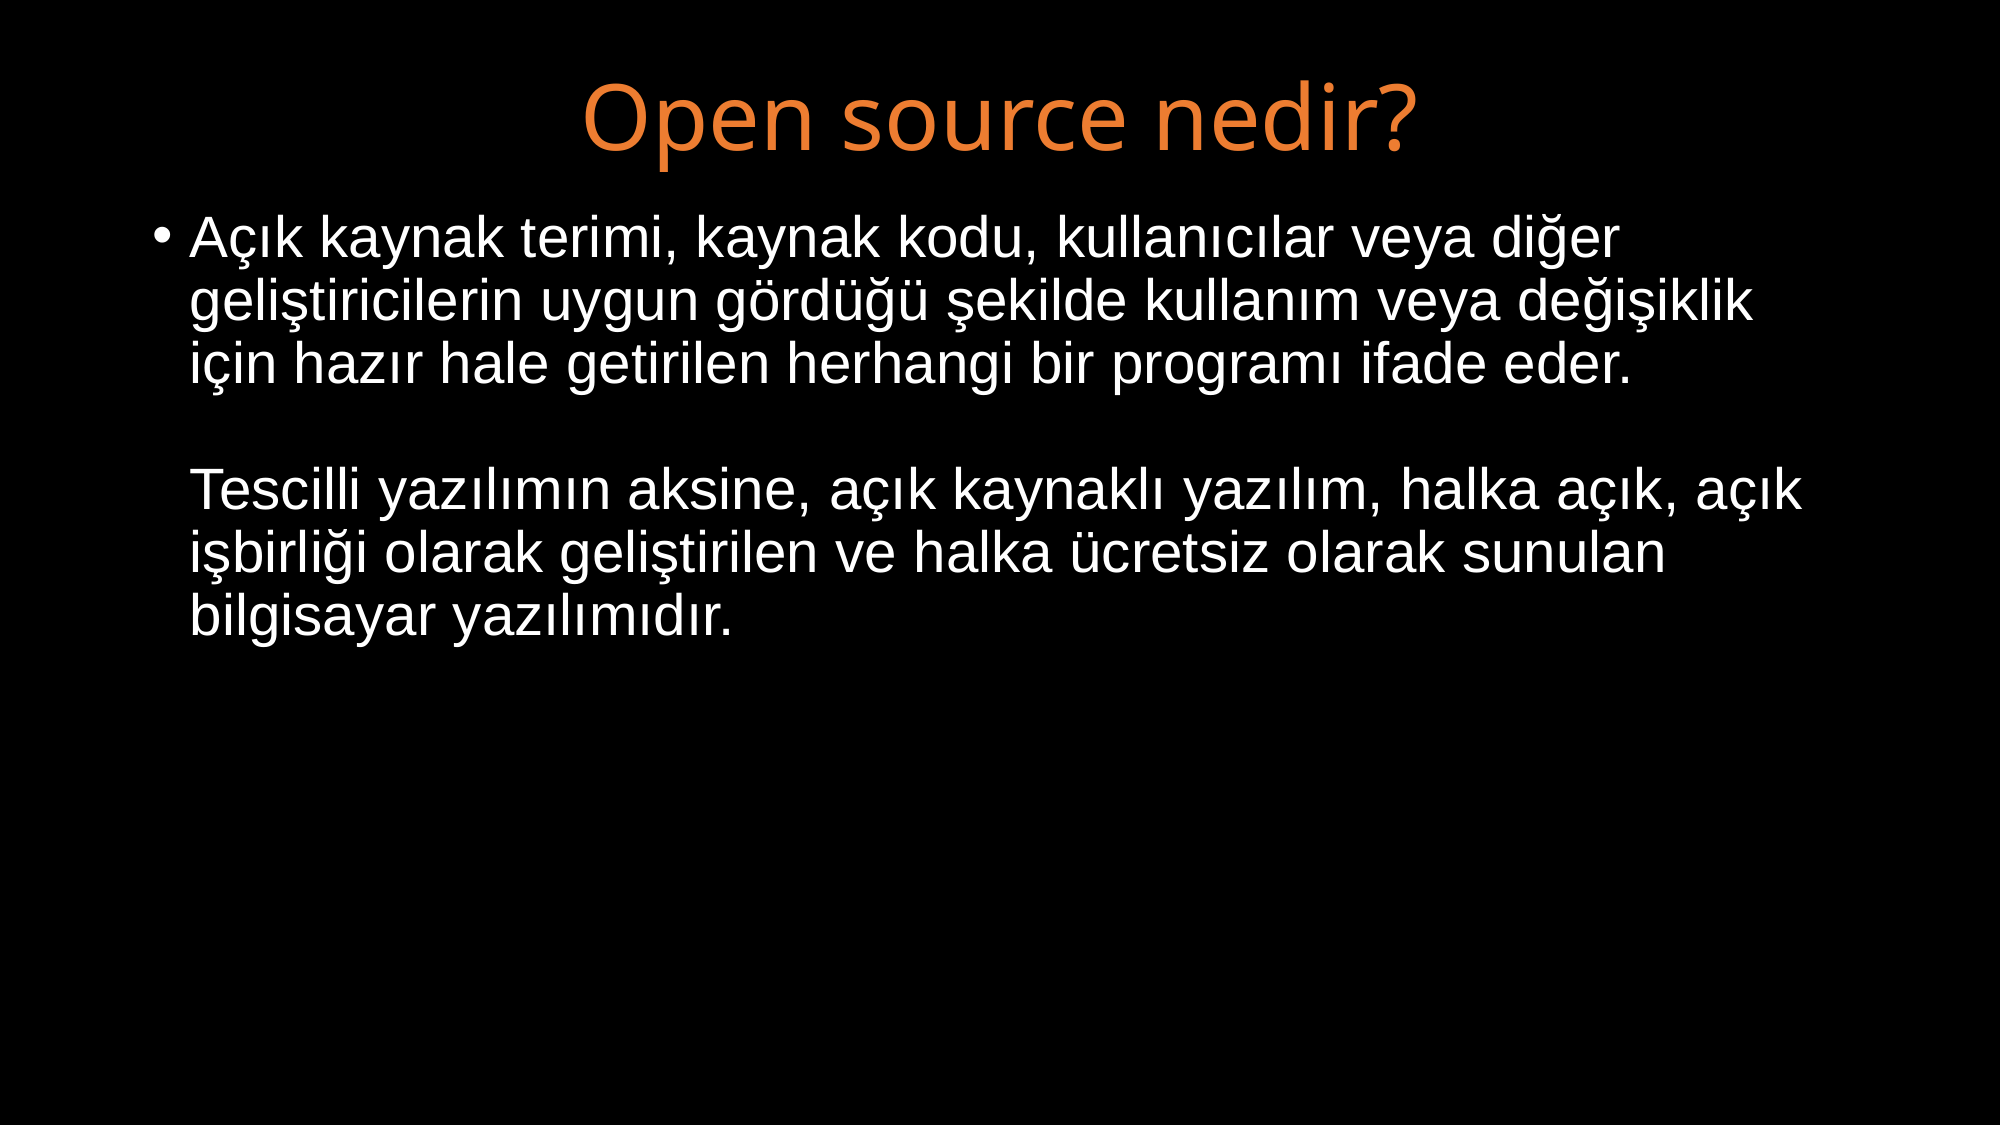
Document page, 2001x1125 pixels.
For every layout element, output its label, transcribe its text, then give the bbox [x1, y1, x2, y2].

title Open source nedir? [137, 59, 1863, 182]
list Açık kaynak terimi, kaynak kodu, kullanıcılar veya diğer geliştiricilerin uygun gördüğü şekilde kullanım veya değişiklik için hazır hale getirilen herhangi bir programı ifade eder. Tescilli yazılımın aksine, açık kaynaklı yazılım, halka açık, açık işbirliği olarak geliştirilen ve halka ücretsiz olarak sunulan bilgisayar yazılımıdır. [137, 199, 1863, 1014]
